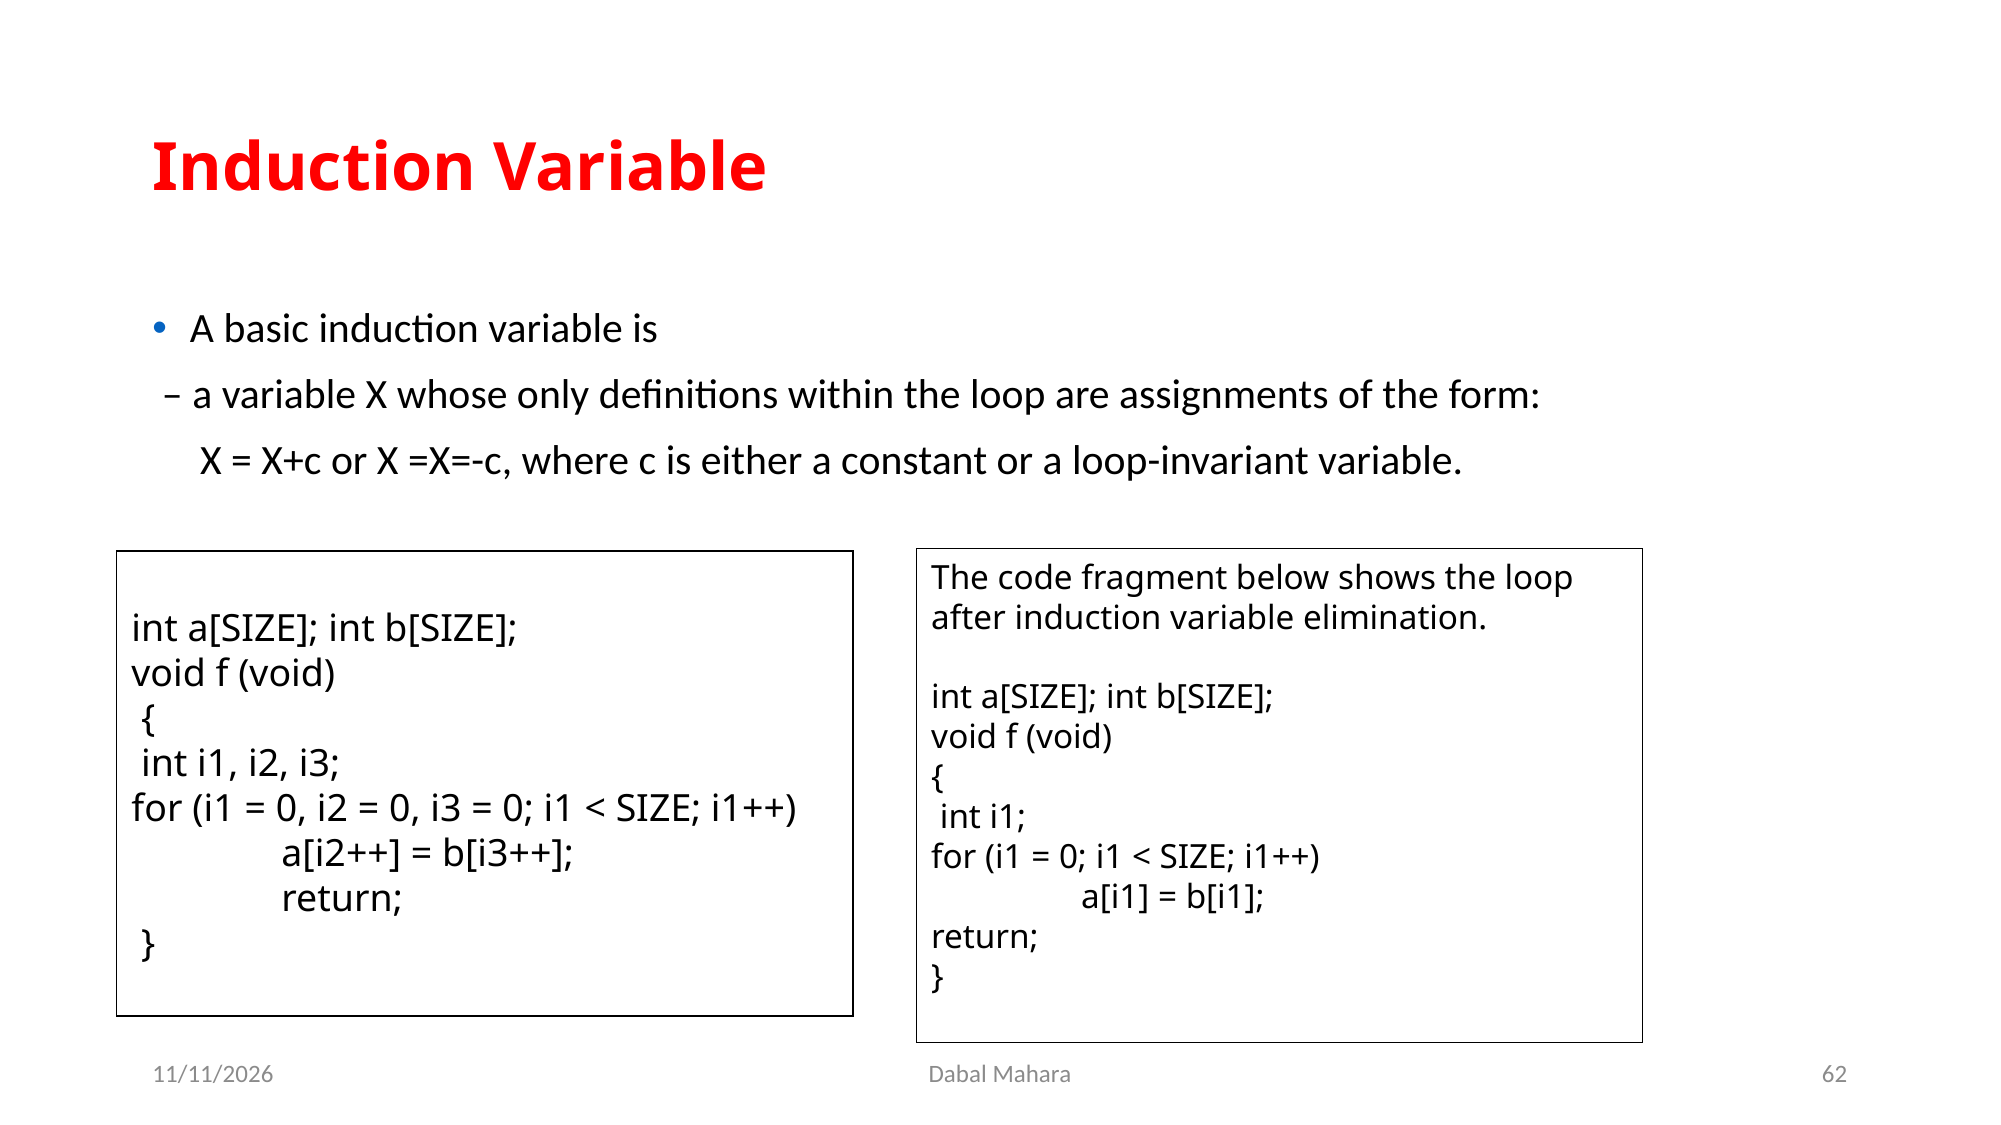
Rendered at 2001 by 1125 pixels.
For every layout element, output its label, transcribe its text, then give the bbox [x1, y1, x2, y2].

footer Dabal Mahara [662, 1042, 1338, 1103]
text_box The code fragment below shows the loop after induction variable elimination. int a[SIZE]; int b[SIZE]; void f (void) { int i1; for (i1 = 0; i1 < SIZE; i1++) a[i1] = b[i1]; return; } [916, 548, 1643, 1043]
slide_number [137, 1042, 588, 1103]
title Induction Variable [137, 59, 1863, 278]
text_box int a[SIZE]; int b[SIZE]; void f (void) { int i1, i2, i3; for (i1 = 0, i2 = 0, i3 = 0; i1 < SIZE; i1++) a[i2++] = b[i3++]; return; } [116, 550, 854, 1016]
list A basic induction variable is – a variable X whose only definitions within the loop are assignments of the form: X = X+c or X =X=-c, where c is either a constant or a loop-invariant variable. [137, 299, 1863, 1014]
slide_number 62 [1412, 1042, 1863, 1103]
